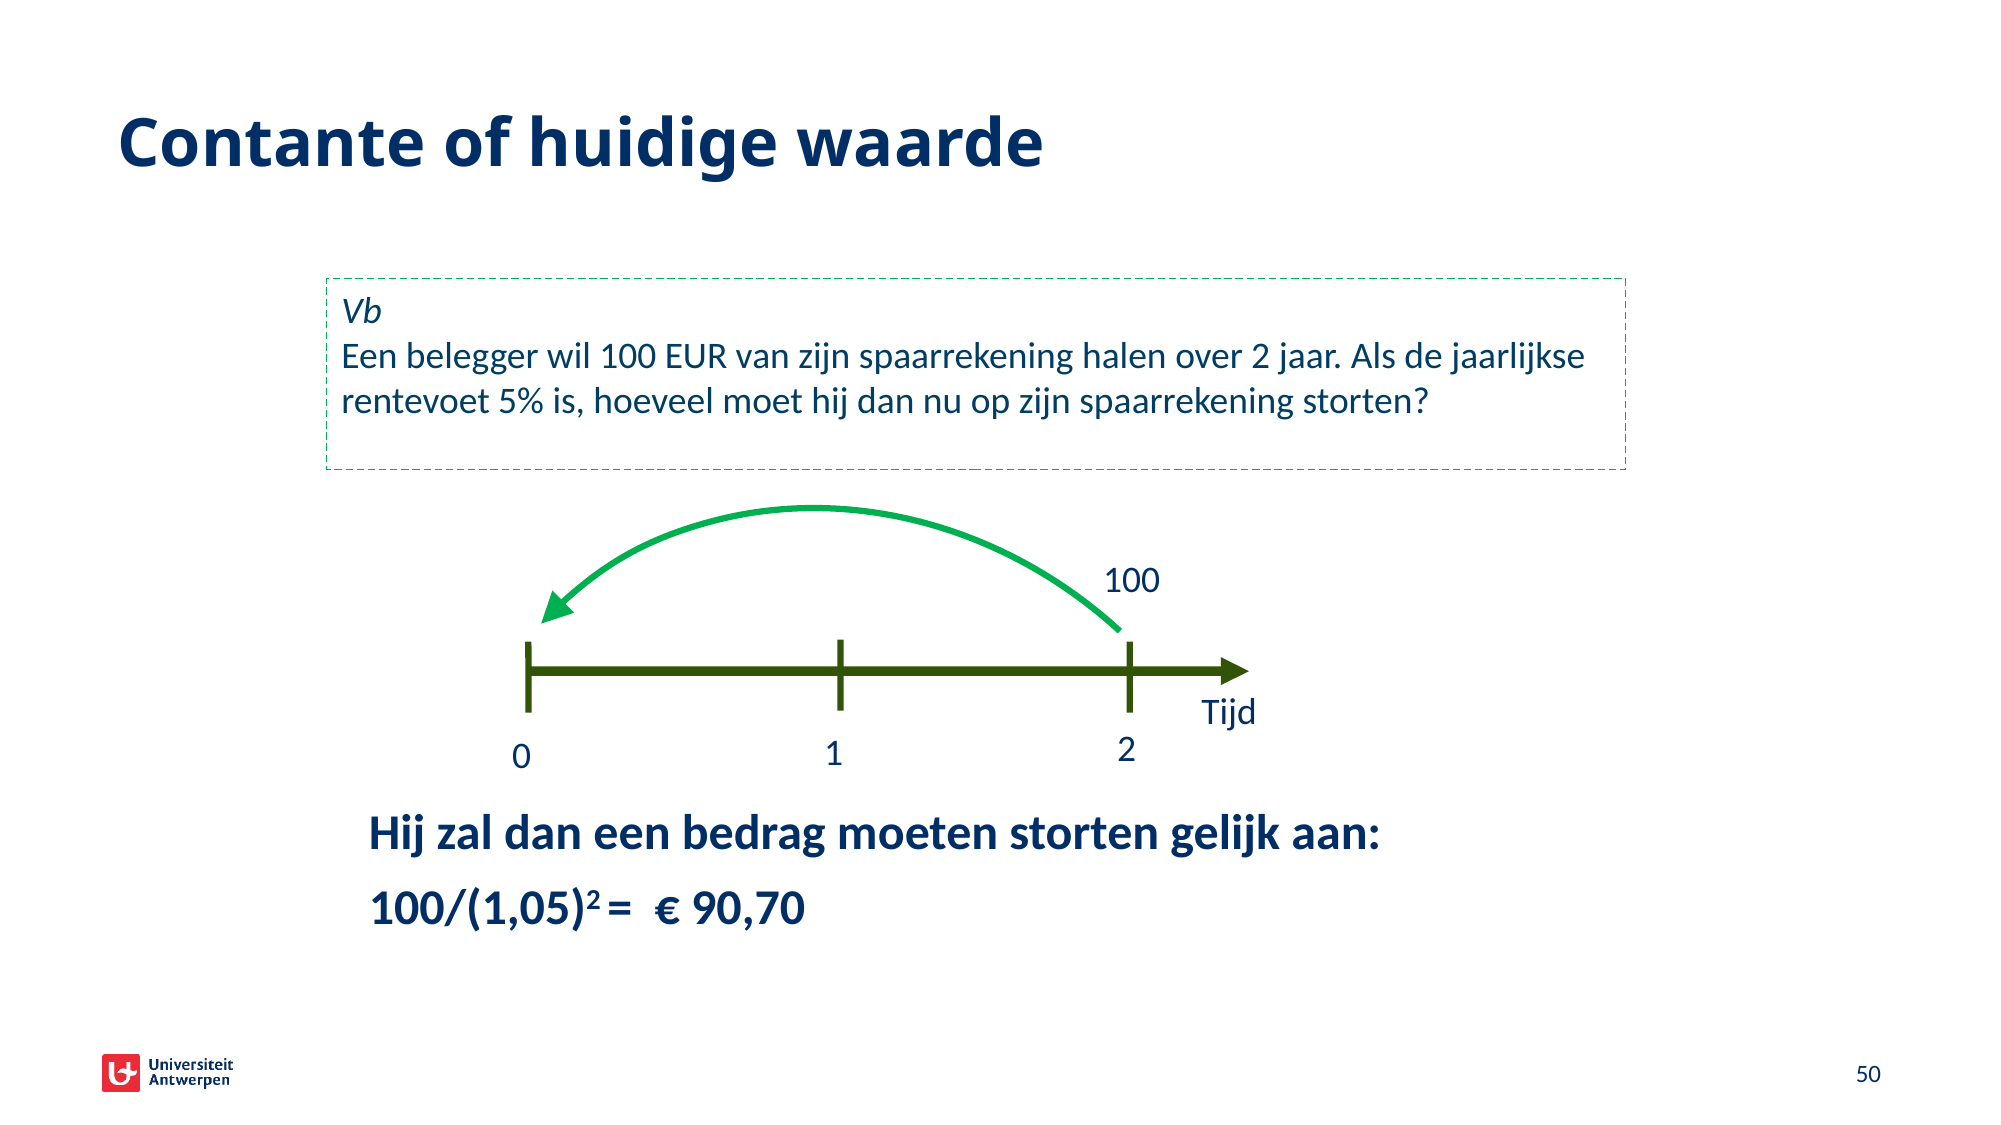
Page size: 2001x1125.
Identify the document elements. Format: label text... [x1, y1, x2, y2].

text_box 2 [1102, 716, 1158, 777]
text_box 100 [1088, 547, 1225, 608]
title Contante of huidige waarde [102, 101, 1897, 278]
text_box [593, 672, 1083, 916]
list Hij zal dan een bedrag moeten storten gelijk aan: 100/(1,05)2 = € 90,70 [353, 799, 1645, 979]
text_box Tijd [1186, 679, 1293, 740]
text_box 0 [497, 723, 560, 784]
text_box [541, 507, 1120, 671]
slide_number 43 [1446, 1042, 1897, 1103]
text_box Vb Een belegger wil 100 EUR van zijn spaarrekening halen over 2 jaar. Als de jaarlijkse rentevoet 5% is, hoeveel moet hij dan nu op zijn spaarrekening storten? [326, 278, 1626, 470]
picture [102, 1054, 233, 1092]
